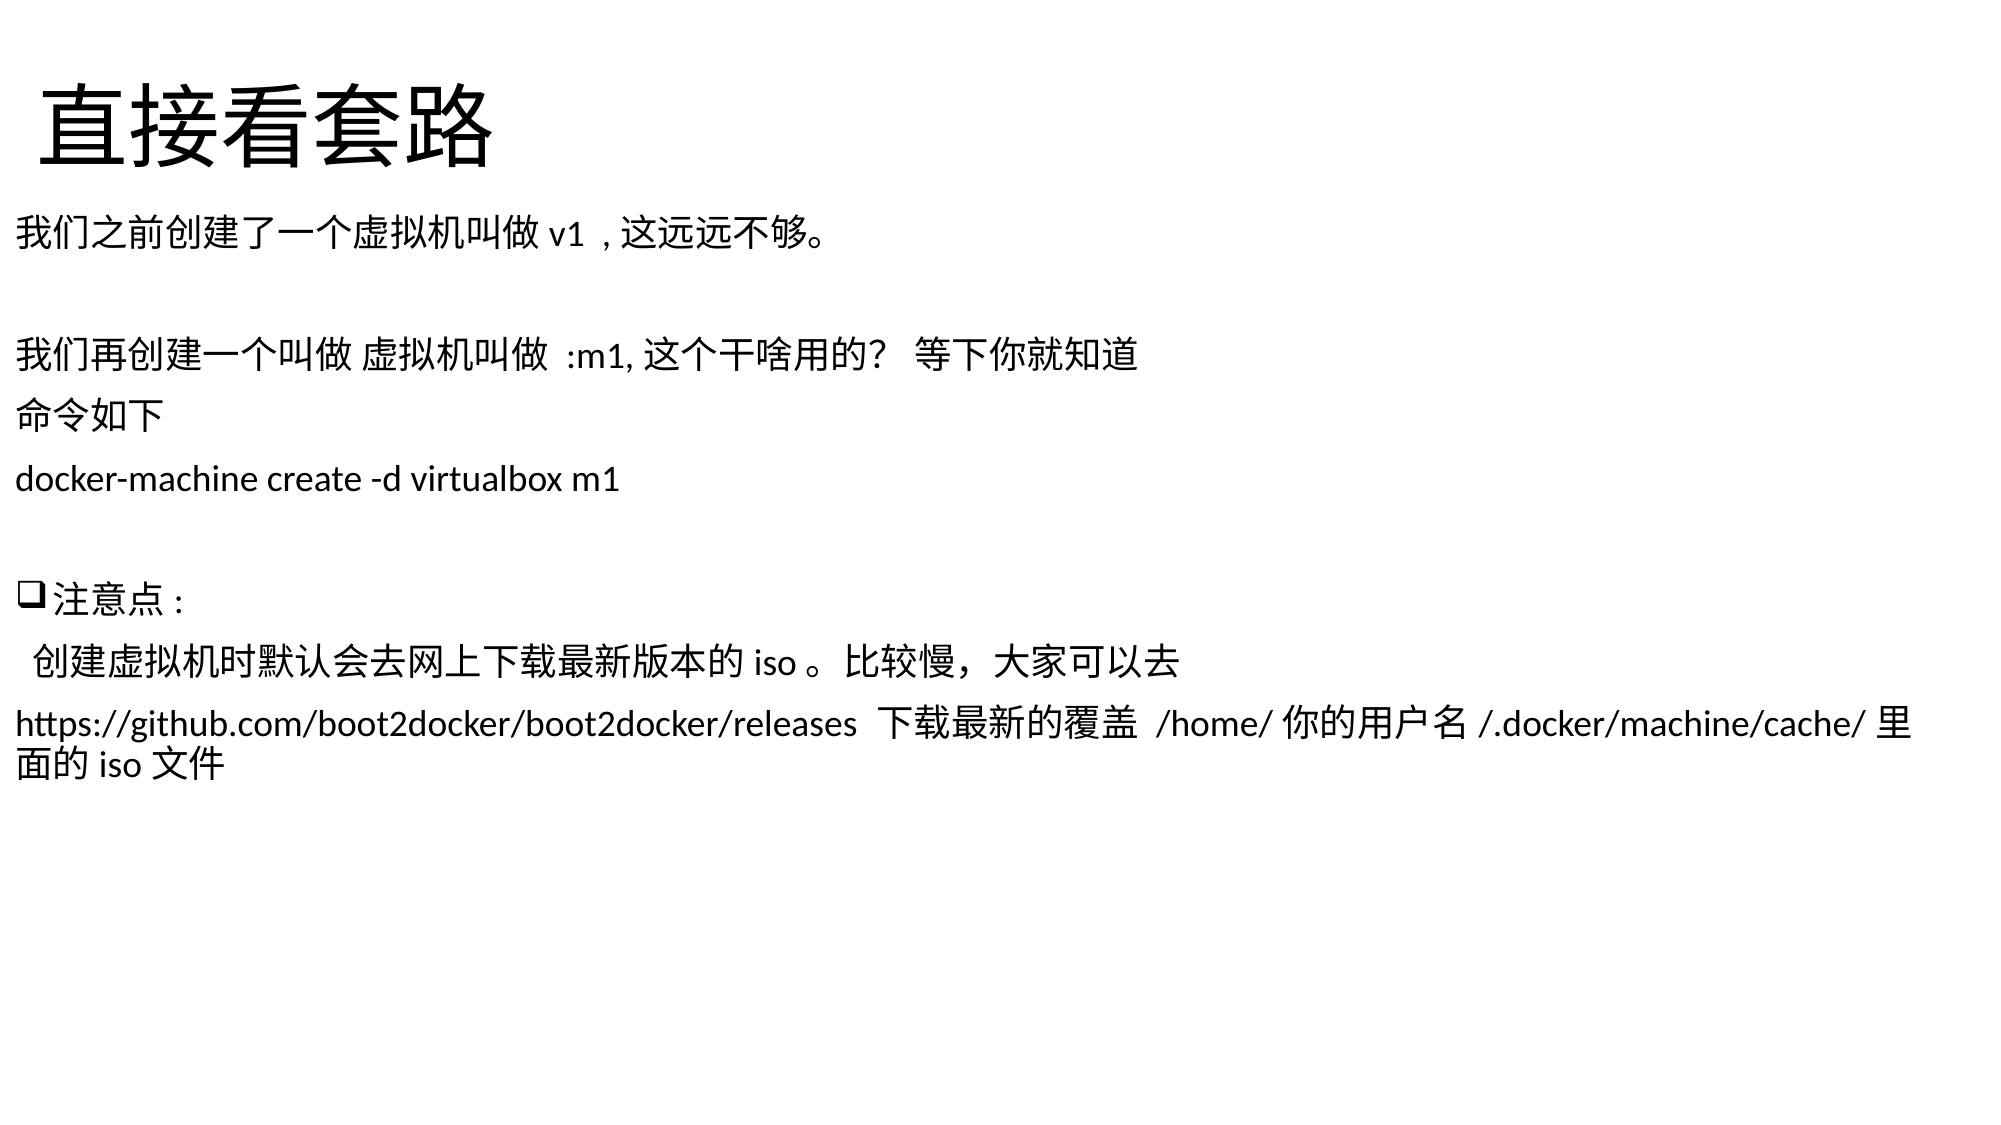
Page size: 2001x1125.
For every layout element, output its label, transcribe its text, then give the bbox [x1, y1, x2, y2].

list 我们之前创建了一个虚拟机叫做v1 ,这远远不够。 我们再创建一个叫做 虚拟机叫做 :m1,这个干啥用的？ 等下你就知道 命令如下 docker-machine create -d virtualbox m1 注意点: 创建虚拟机时默认会去网上下载最新版本的iso。比较慢，大家可以去 https://github.com/boot2docker/boot2docker/releases 下载最新的覆盖 /home/你的用户名/.docker/machine/cache/里面的iso文件 [0, 206, 1952, 1125]
title 直接看套路 [21, 22, 1747, 206]
